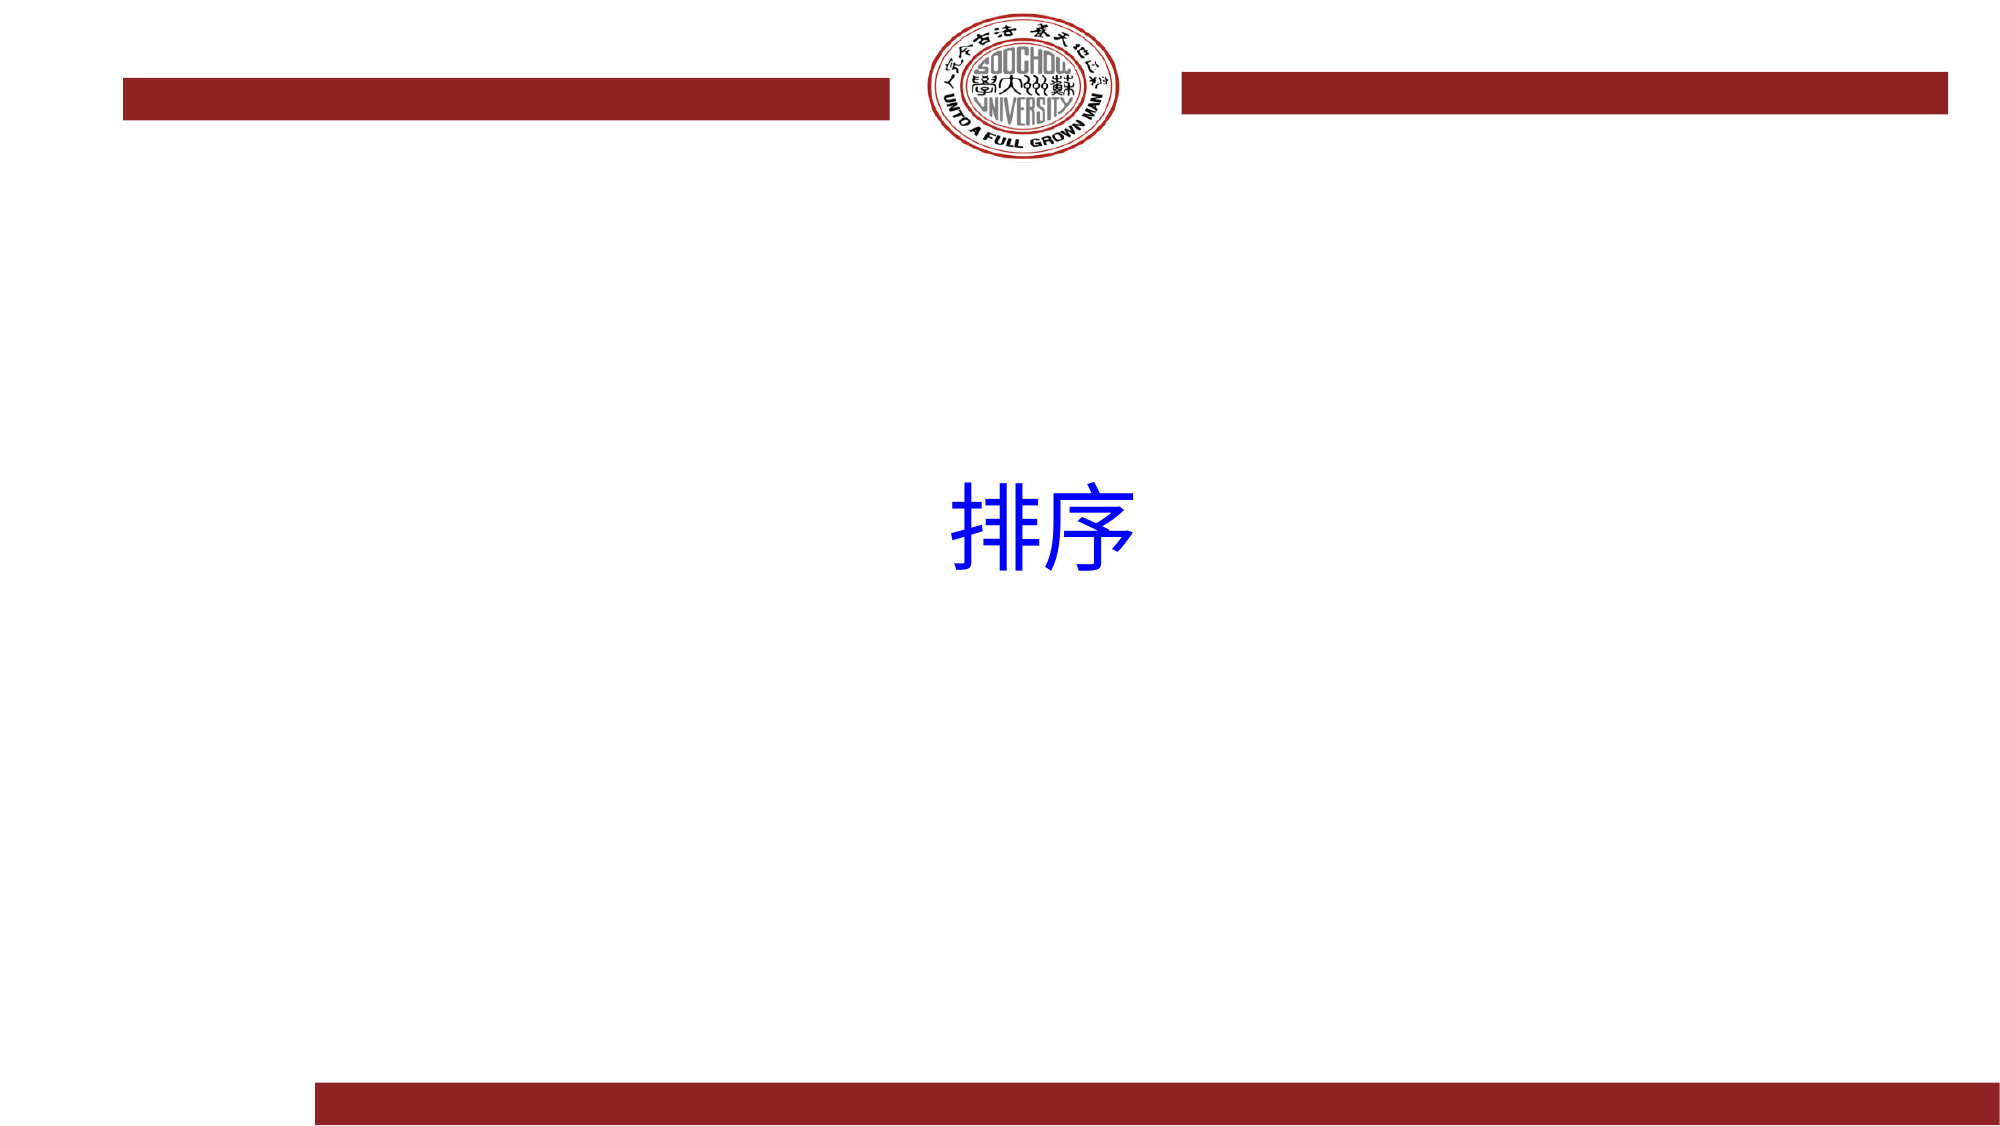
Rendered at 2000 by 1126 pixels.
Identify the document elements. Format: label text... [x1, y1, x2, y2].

title 排序 [212, 348, 1874, 702]
picture [921, 9, 1126, 163]
